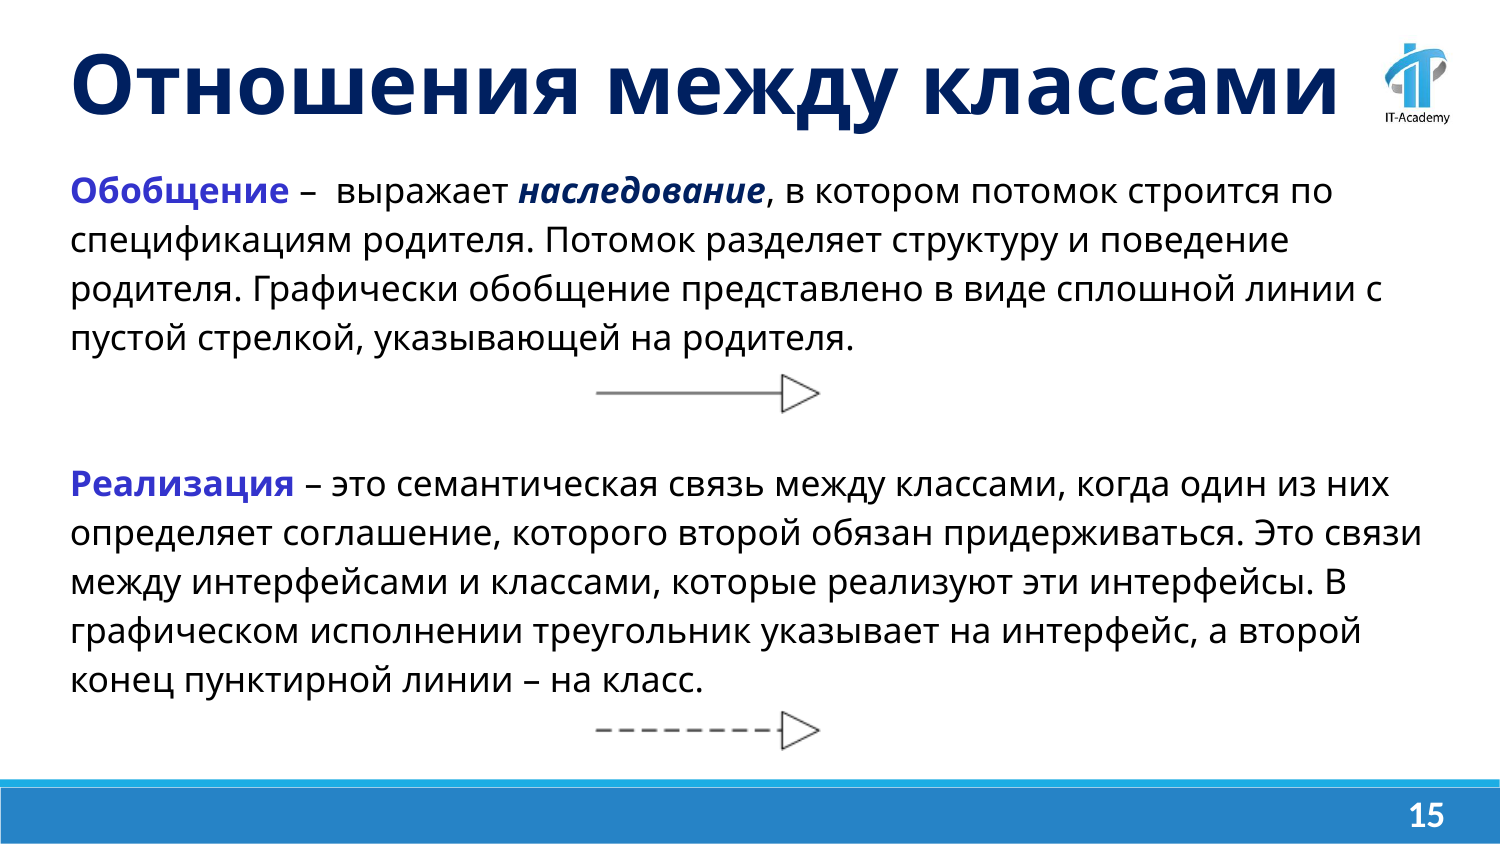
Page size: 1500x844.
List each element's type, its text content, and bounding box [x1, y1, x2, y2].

text_box Обобщение – выражает наследование, в котором потомок строится по спецификациям родителя. Потомок разделяет структуру и поведение родителя. Графически обобщение представлено в виде сплошной линии с пустой стрелкой, указывающей на родителя. [54, 146, 1463, 373]
text_box Реализация – это семантическая связь между классами, когда один из них определяет соглашение, которого второй обязан придерживаться. Это связи между интерфейсами и классами, которые реализуют эти интерфейсы. В графическом исполнении треугольник указывает на интерфейс, а второй конец пунктирной линии – на класс. [54, 439, 1463, 715]
picture [595, 710, 821, 752]
text_box Отношения между классами [54, 16, 1405, 146]
picture [1405, 35, 1461, 126]
text_box ‹#› [1390, 782, 1463, 827]
picture [595, 373, 821, 415]
